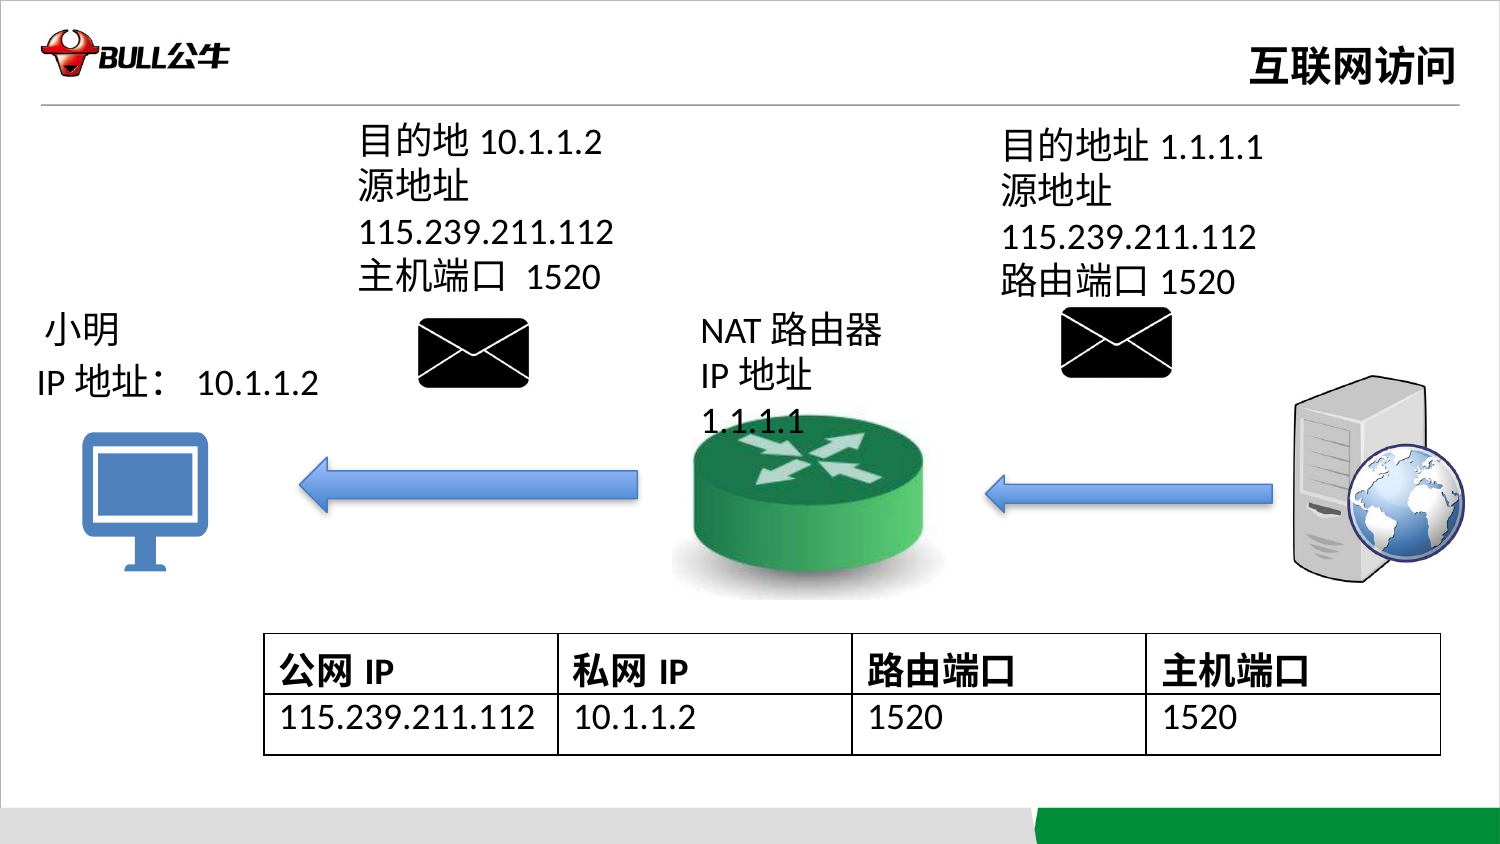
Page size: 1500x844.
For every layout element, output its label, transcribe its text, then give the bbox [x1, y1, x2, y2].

table_cell 10.1.1.2 [559, 695, 851, 754]
text_box 小明 [29, 298, 135, 350]
table_cell 1520 [1147, 695, 1440, 754]
text_box [984, 474, 1266, 514]
table_header 主机端口 [1147, 634, 1440, 693]
text_box [82, 432, 209, 572]
table_header 路由端口 [853, 634, 1145, 693]
text_box 目的地10.1.1.2 源地址 115.239.211.112 主机端口 1520 [342, 109, 638, 305]
text_box NAT路由器 IP地址1.1.1.1 [685, 298, 931, 403]
table_cell 1520 [853, 695, 1145, 754]
table_header 私网IP [559, 634, 851, 693]
text_box IP地址：10.1.1.2 [21, 350, 335, 411]
text_box 目的地址1.1.1.1 源地址 115.239.211.112 路由端口1520 [985, 114, 1281, 310]
text_box [298, 456, 639, 514]
table_header 公网IP [265, 634, 557, 693]
picture [0, 0, 1500, 844]
title 互联网访问 [950, 32, 1473, 104]
table_cell 115.239.211.112 [265, 695, 557, 754]
